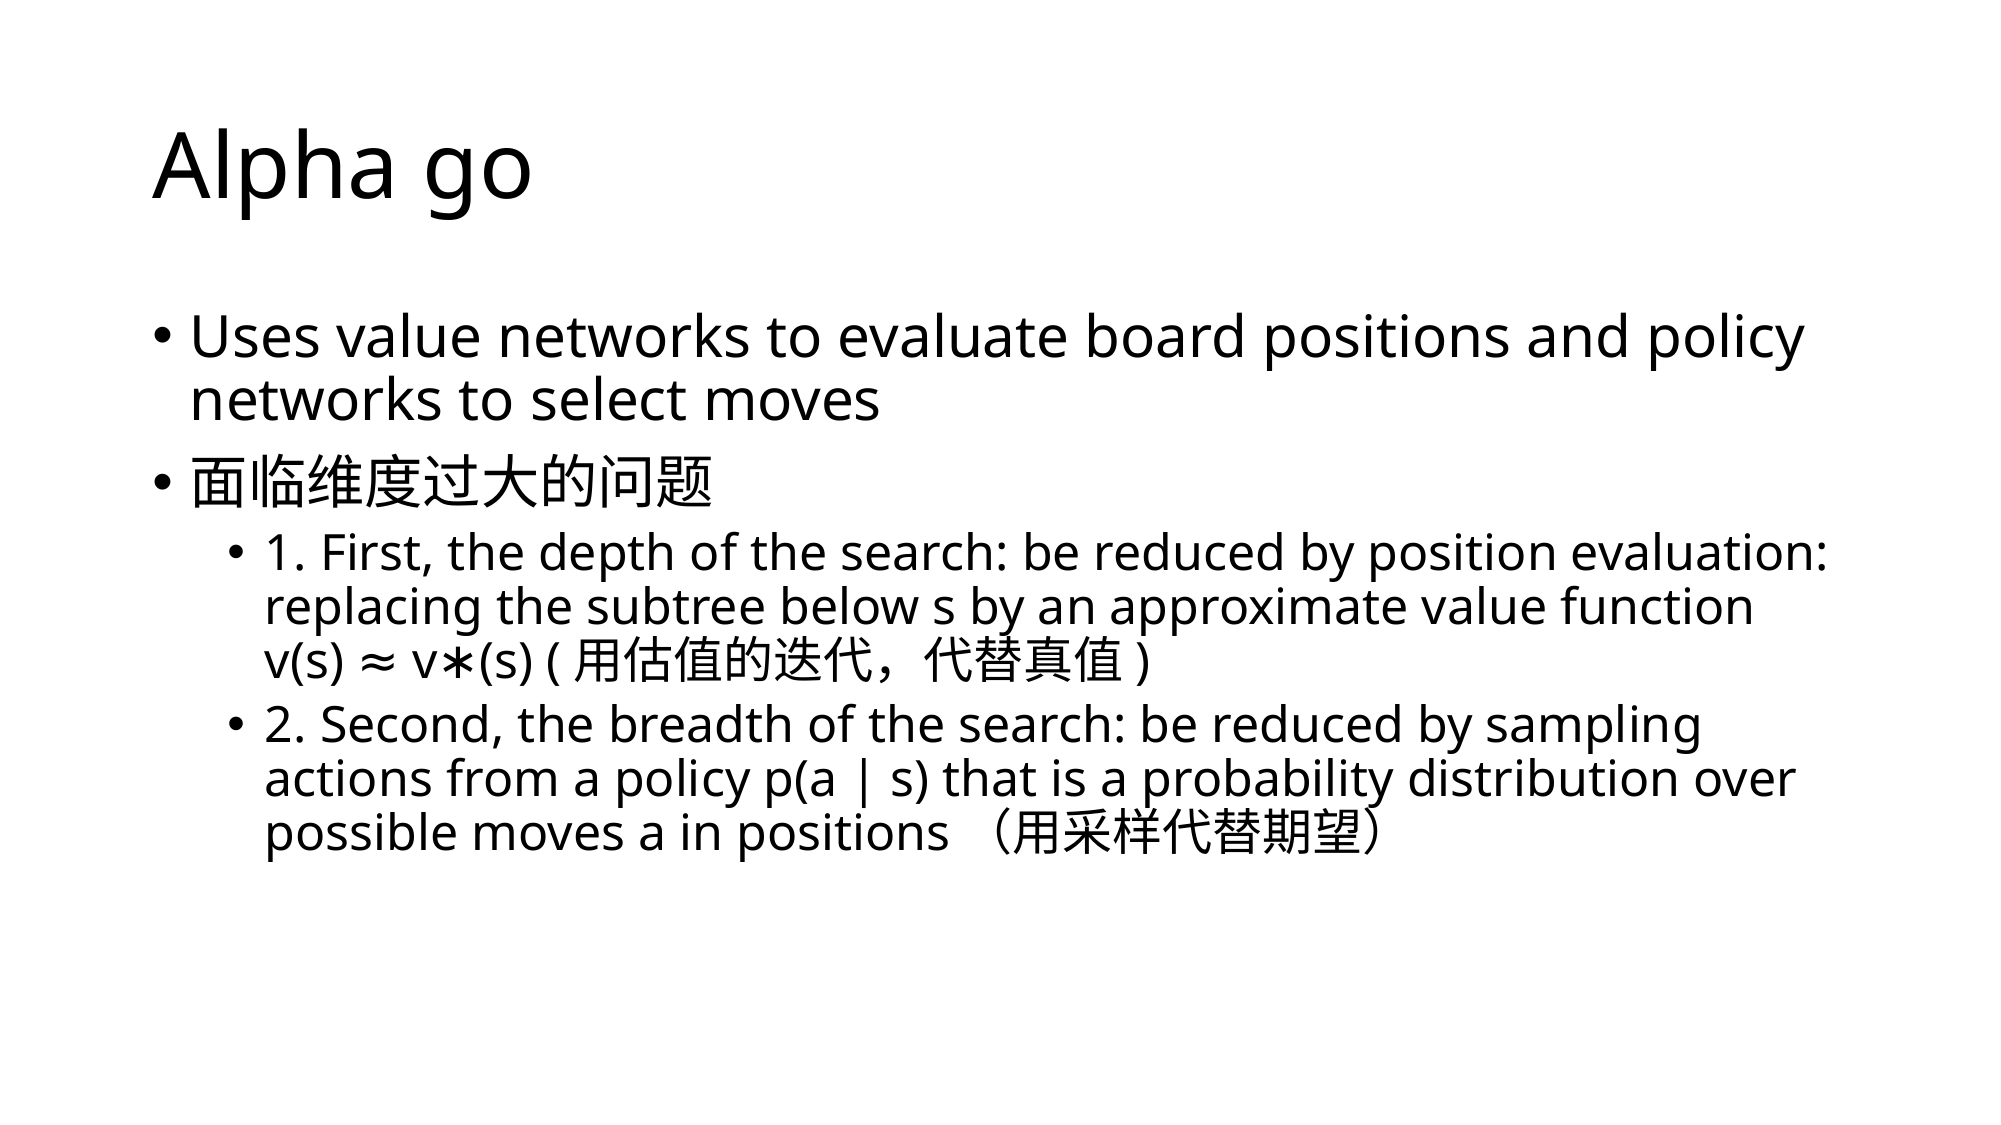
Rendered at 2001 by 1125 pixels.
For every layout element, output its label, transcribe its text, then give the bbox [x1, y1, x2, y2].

list Uses value networks to evaluate board positions and policy networks to select moves 面临维度过大的问题 1. First, the depth of the search: be reduced by position evaluation: replacing the subtree below s by an approximate value function v(s) ≈ v∗(s) (用估值的迭代，代替真值) 2. Second, the breadth of the search: be reduced by sampling actions from a policy p(a | s) that is a probability distribution over possible moves a in positions（用采样代替期望） [137, 299, 1863, 1014]
title Alpha go [137, 59, 1863, 278]
